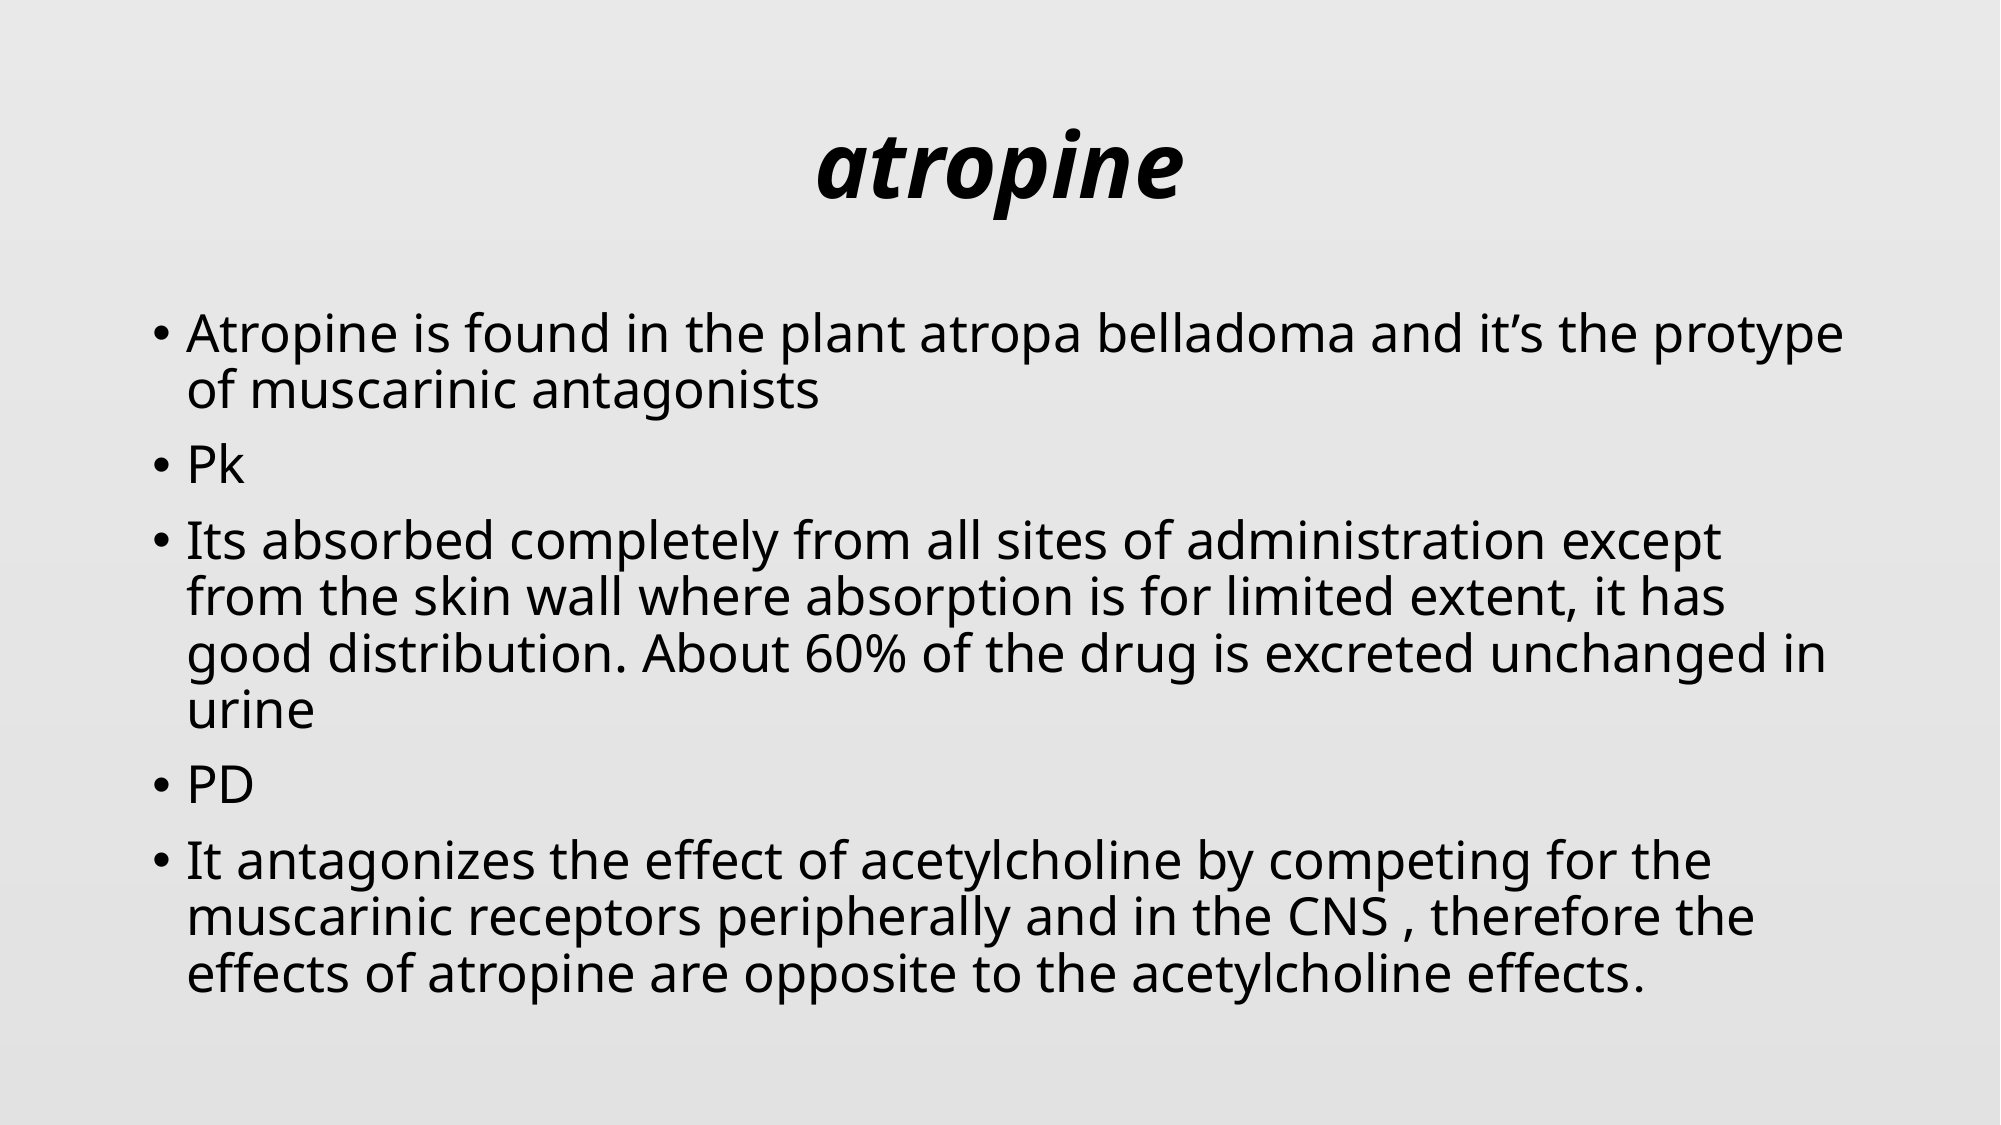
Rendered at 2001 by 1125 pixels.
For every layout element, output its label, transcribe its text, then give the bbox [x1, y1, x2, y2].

list Atropine is found in the plant atropa belladoma and it’s the protype of muscarinic antagonists Pk Its absorbed completely from all sites of administration except from the skin wall where absorption is for limited extent, it has good distribution. About 60% of the drug is excreted unchanged in urine PD It antagonizes the effect of acetylcholine by competing for the muscarinic receptors peripherally and in the CNS , therefore the effects of atropine are opposite to the acetylcholine effects. [137, 299, 1863, 1014]
title atropine [137, 59, 1863, 278]
